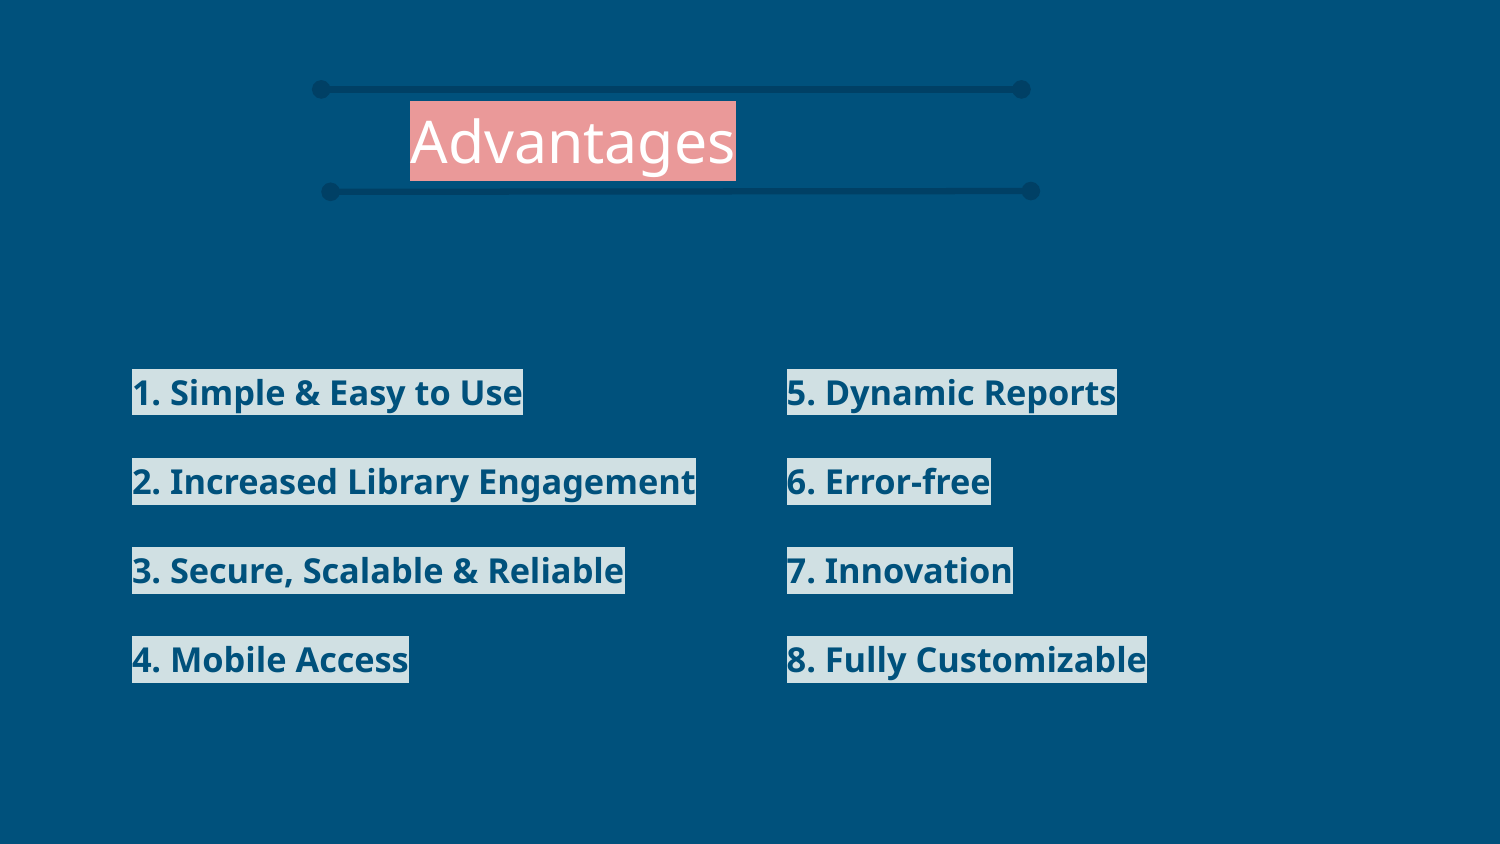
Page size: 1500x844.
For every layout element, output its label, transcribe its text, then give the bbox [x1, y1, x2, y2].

text_box 5. Dynamic Reports 6. Error-free 7. Innovation 8. Fully Customizable [771, 324, 1371, 695]
title Advantages [395, 89, 1318, 192]
text_box 1. Simple & Easy to Use 2. Increased Library Engagement 3. Secure, Scalable & Reliable 4. Mobile Access [117, 324, 750, 841]
